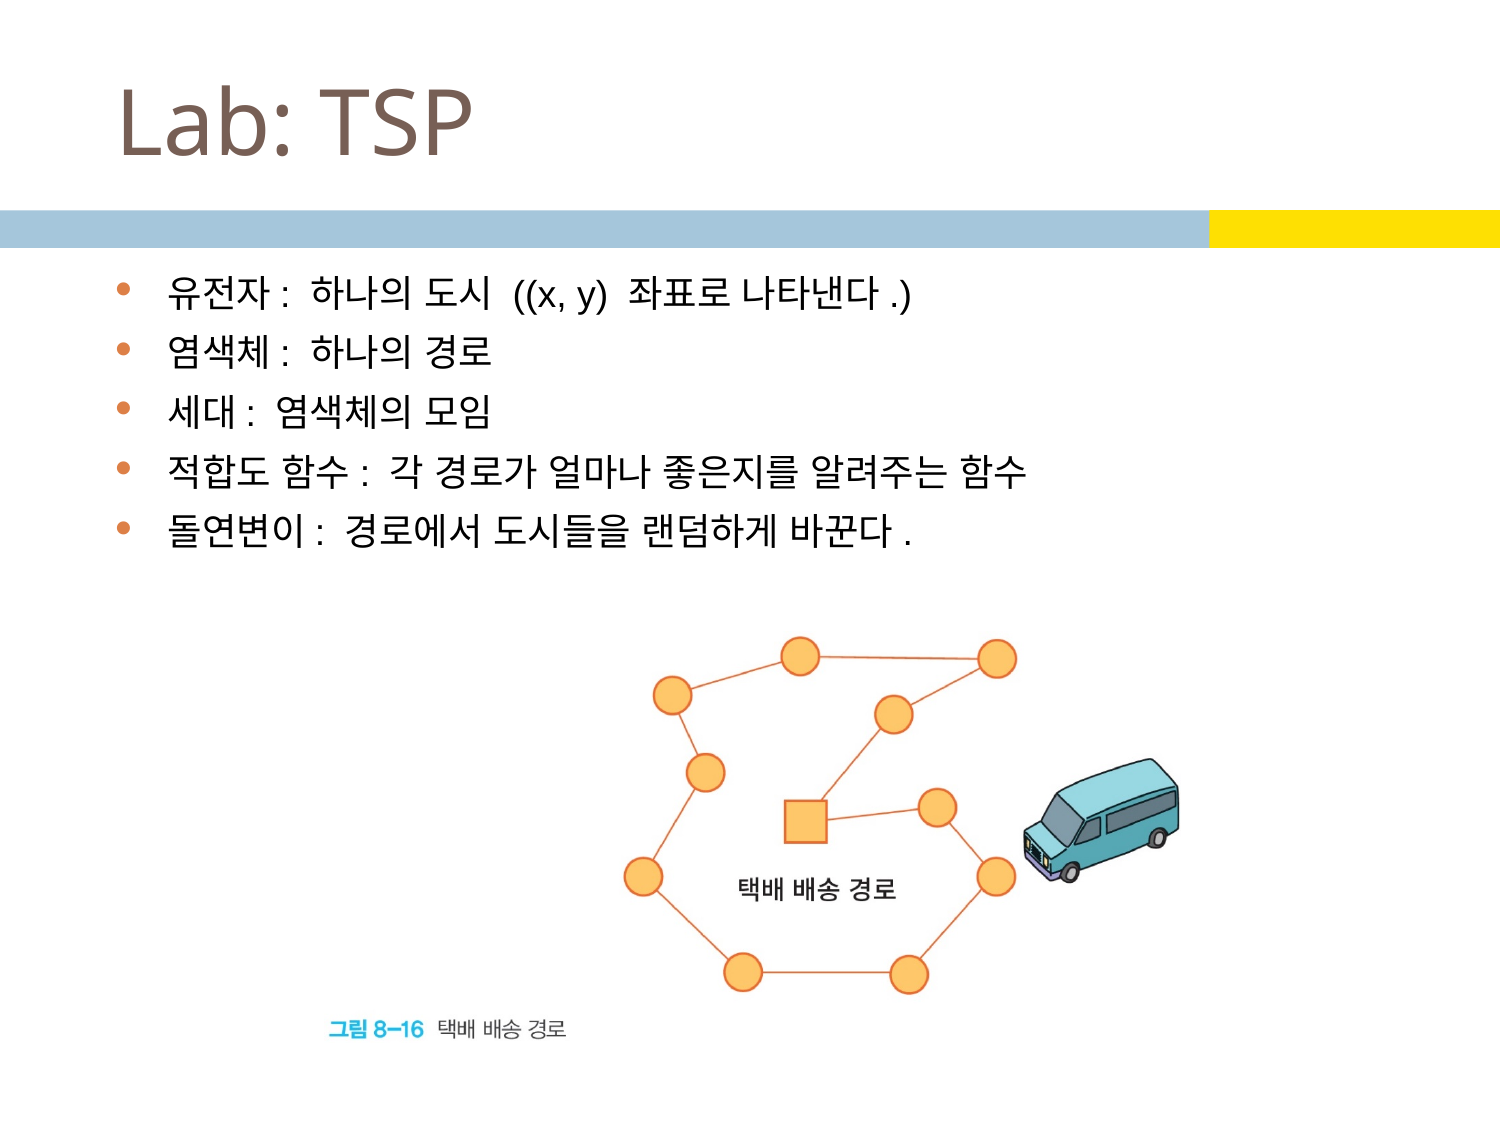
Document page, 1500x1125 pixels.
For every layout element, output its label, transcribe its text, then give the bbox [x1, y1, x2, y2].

picture [324, 630, 1182, 1043]
list 유전자: 하나의 도시 ((x, y) 좌표로 나타낸다.) 염색체: 하나의 경로 세대: 염색체의 모임 적합도 함수: 각 경로가 얼마나 좋은지를 알려주는 함수 돌연변이: 경로에서 도시들을 랜덤하게 바꾼다. [100, 262, 1438, 1000]
title Lab: TSP [100, 37, 1438, 200]
